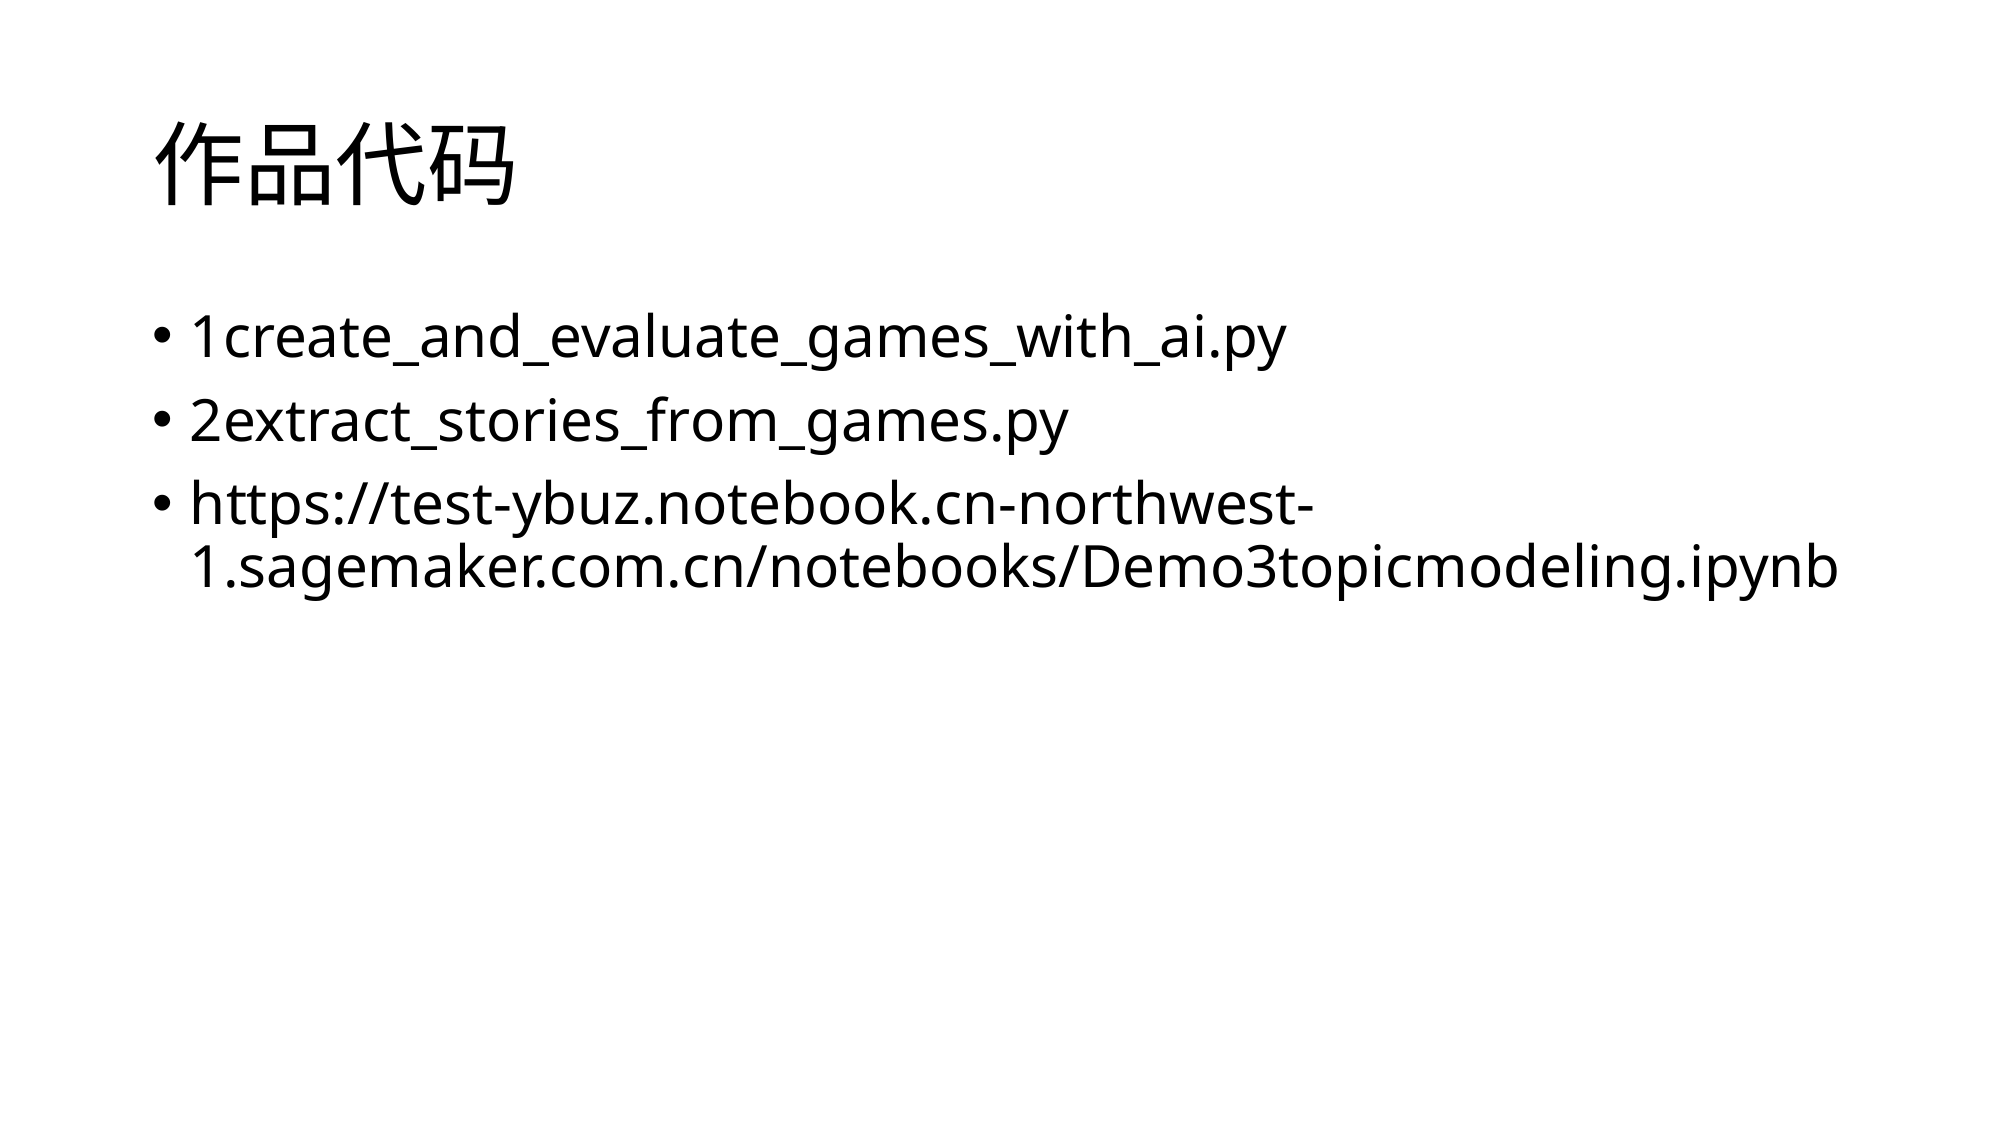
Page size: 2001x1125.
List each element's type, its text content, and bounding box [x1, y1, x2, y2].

title 作品代码 [137, 59, 1863, 278]
list 1create_and_evaluate_games_with_ai.py 2extract_stories_from_games.py https://test-ybuz.notebook.cn-northwest-1.sagemaker.com.cn/notebooks/Demo3topicmodeling.ipynb [137, 299, 1863, 1014]
